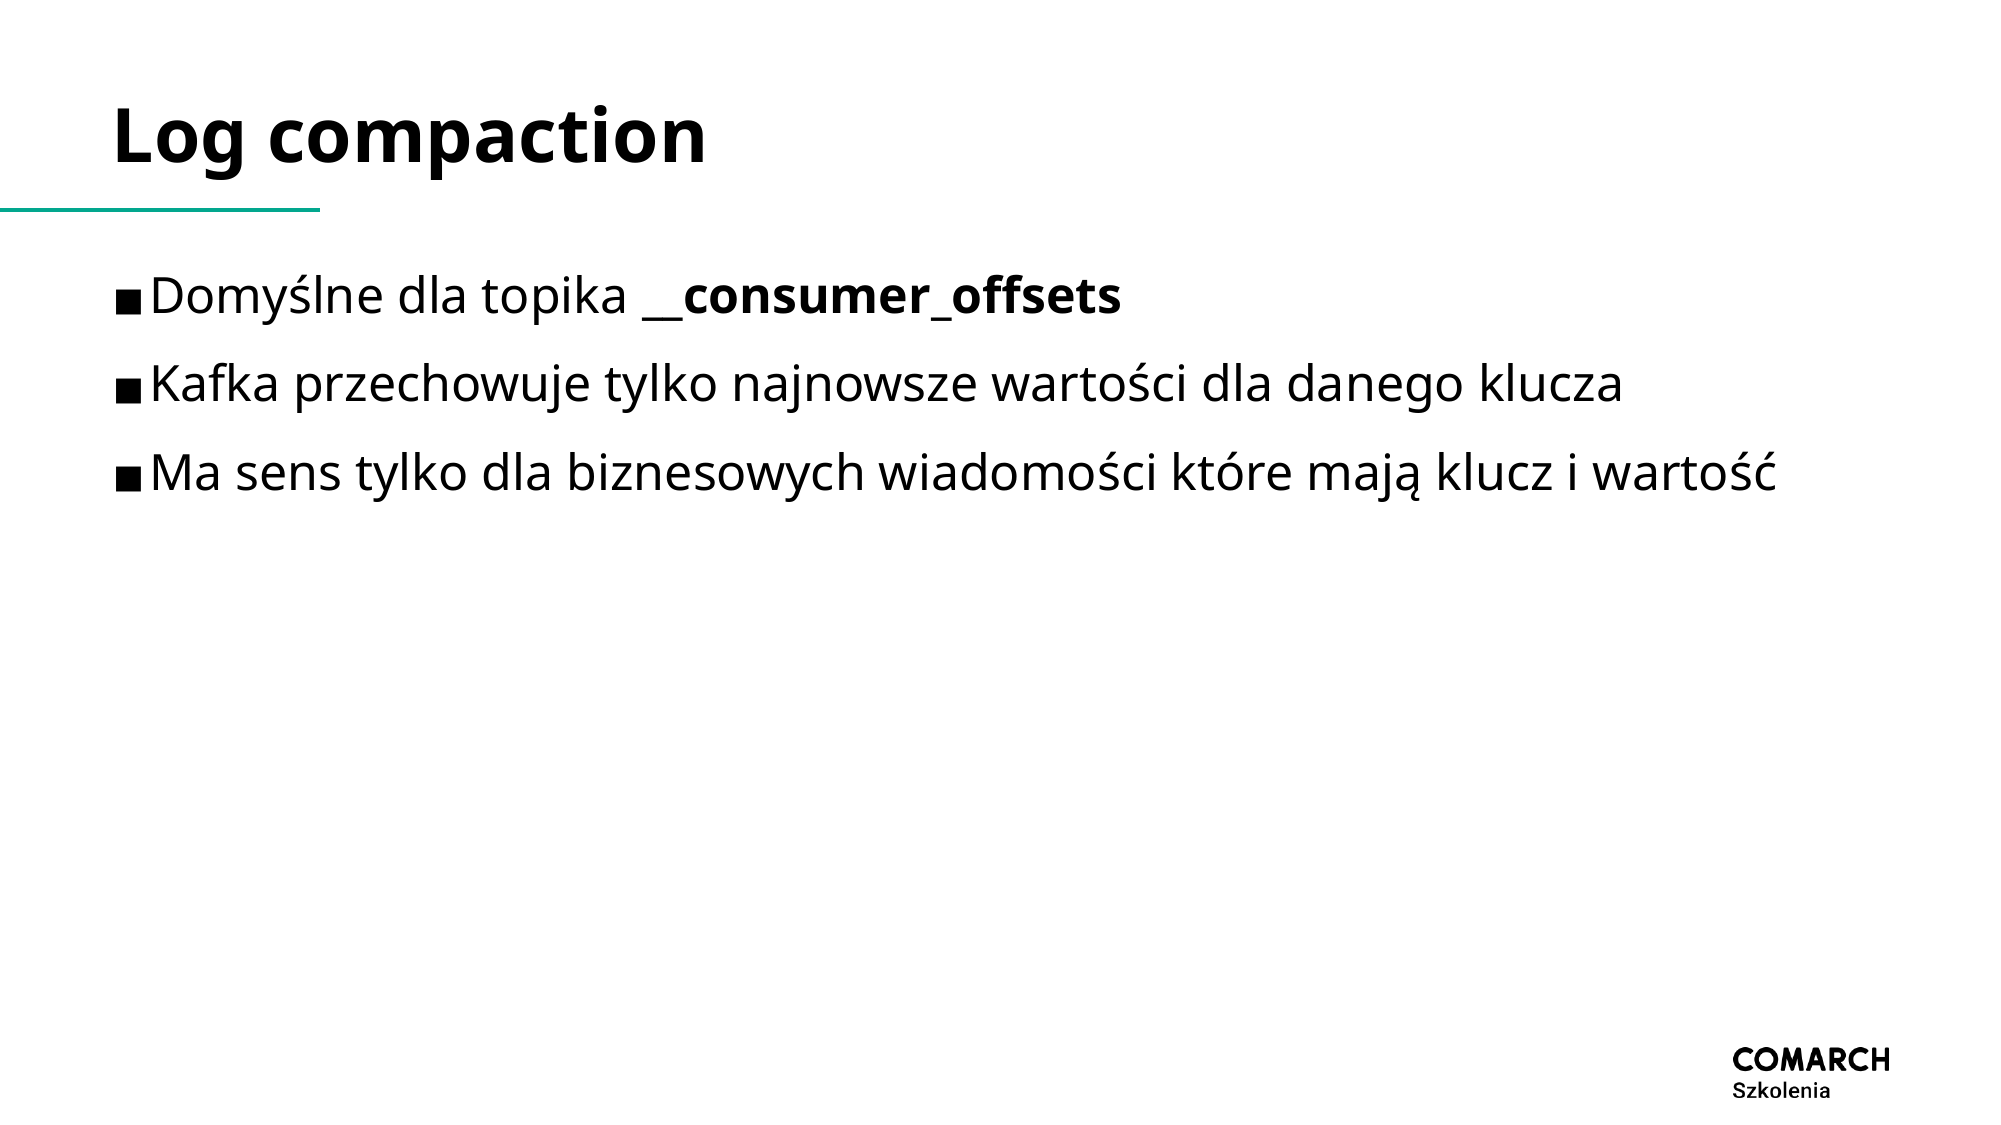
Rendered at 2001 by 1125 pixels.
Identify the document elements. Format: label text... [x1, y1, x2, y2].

picture [1733, 1047, 1889, 1098]
title Log compaction [111, 0, 1889, 185]
list Domyślne dla topika __consumer_offsets Kafka przechowuje tylko najnowsze wartości dla danego klucza Ma sens tylko dla biznesowych wiadomości które mają klucz i wartość [111, 243, 1889, 1000]
